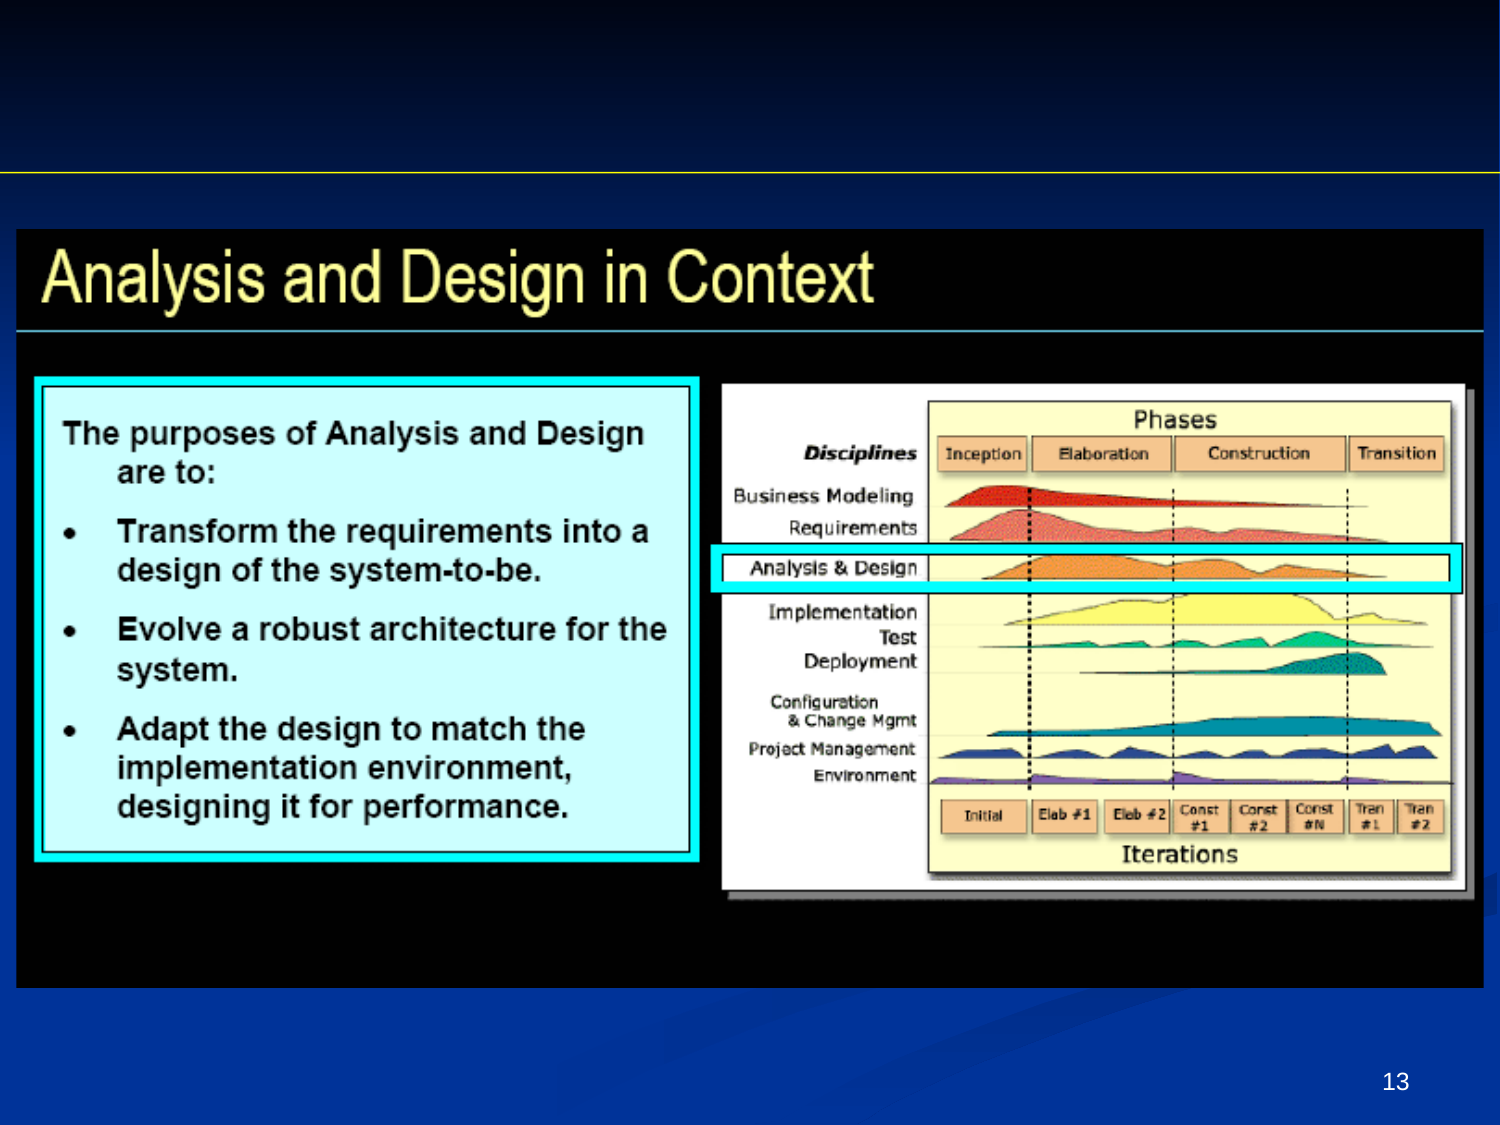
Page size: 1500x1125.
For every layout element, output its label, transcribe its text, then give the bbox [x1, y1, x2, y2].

slide_number 13 [1074, 1024, 1426, 1104]
picture [16, 228, 1484, 988]
